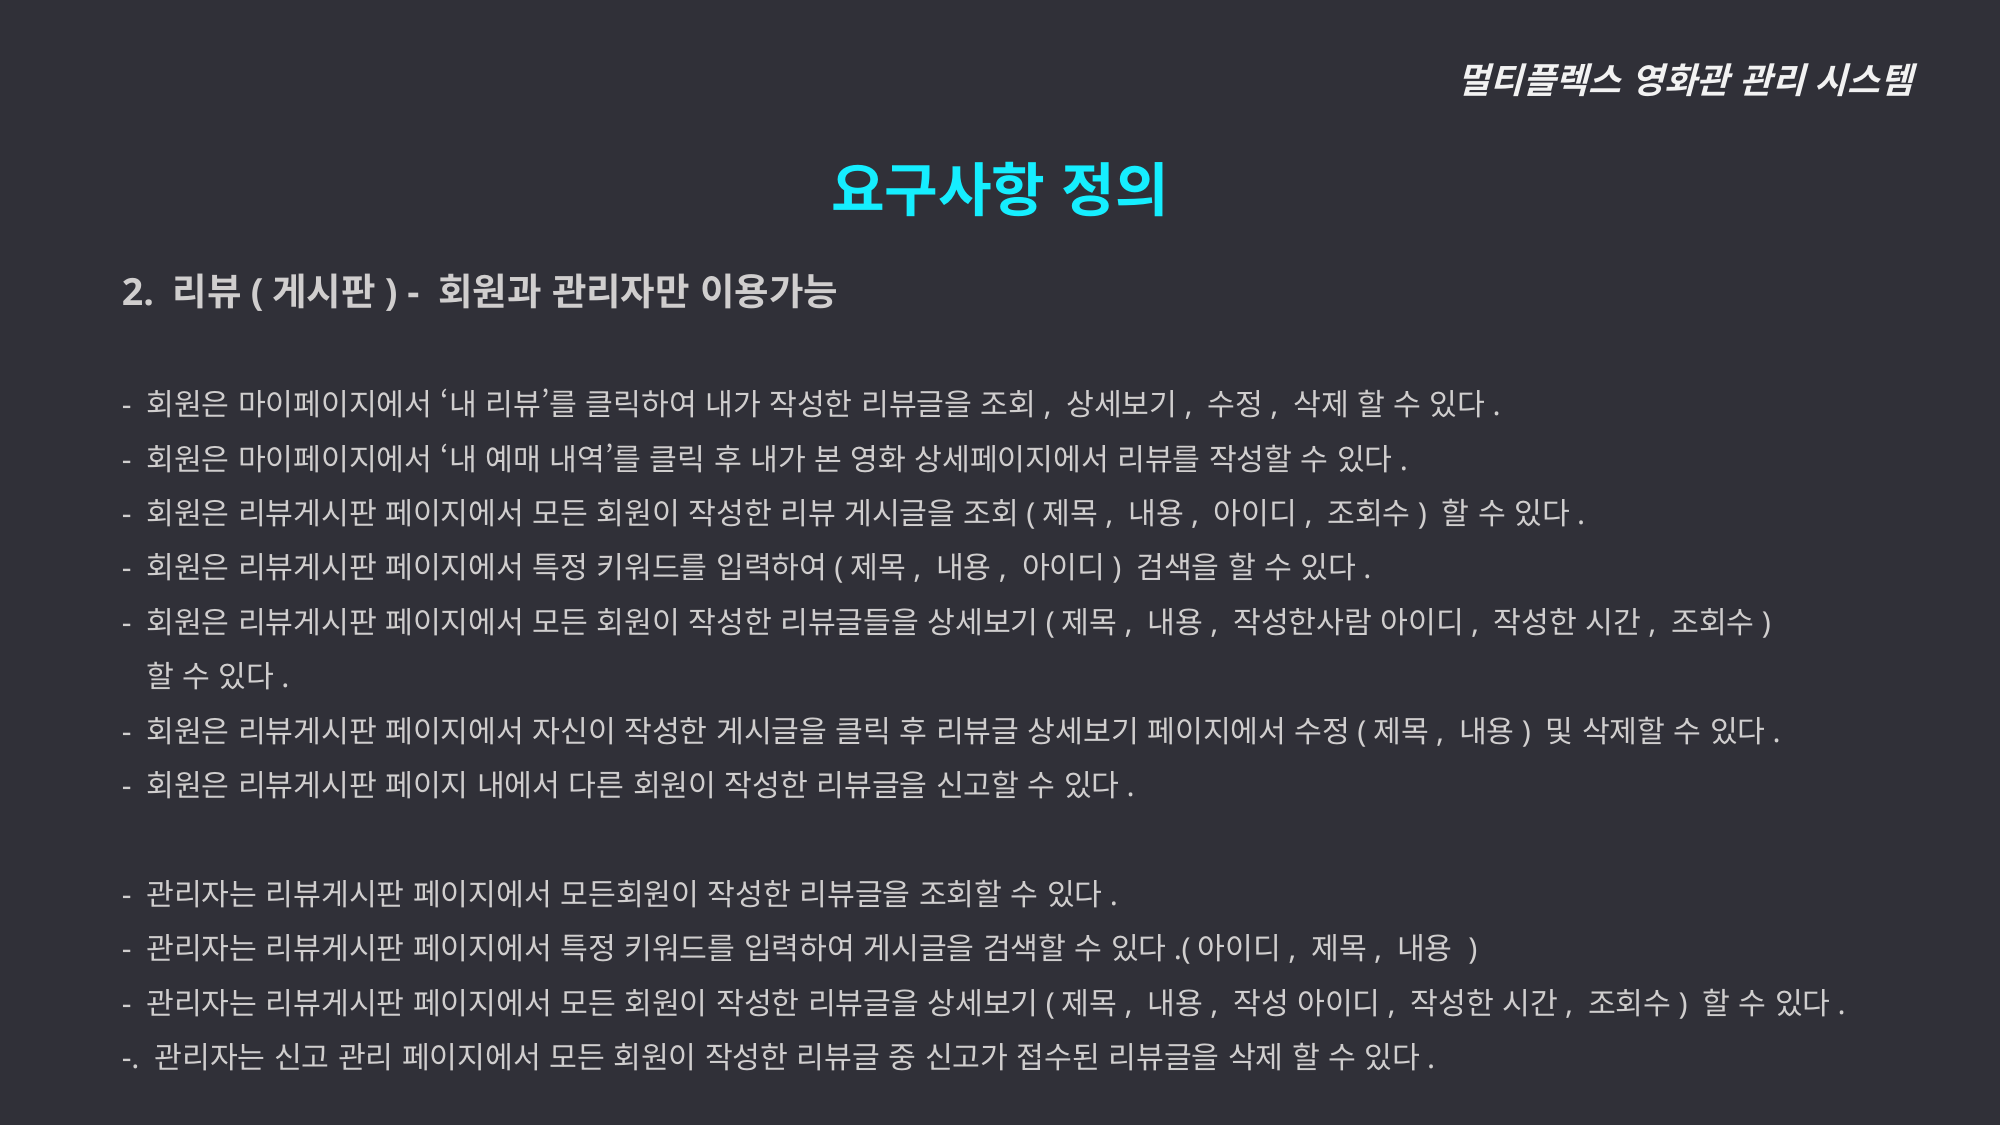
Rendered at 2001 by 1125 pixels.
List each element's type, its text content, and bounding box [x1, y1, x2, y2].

text_box 멀티플렉스 영화관 관리 시스템 [1387, 29, 1984, 108]
text_box 2. 리뷰(게시판) - 회원과 관리자만 이용가능 - 회원은 마이페이지에서 ‘내 리뷰’를 클릭하여 내가 작성한 리뷰글을 조회, 상세보기, 수정, 삭제 할 수 있다. - 회원은 마이페이지에서 ‘내 예매 내역’를 클릭 후 내가 본 영화 상세페이지에서 리뷰를 작성할 수 있다. - 회원은 리뷰게시판 페이지에서 모든 회원이 작성한 리뷰 게시글을 조회(제목, 내용, 아이디, 조회수) 할 수 있다. - 회원은 리뷰게시판 페이지에서 특정 키워드를 입력하여(제목, 내용, 아이디) 검색을 할 수 있다. - 회원은 리뷰게시판 페이지에서 모든 회원이 작성한 리뷰글들을 상세보기(제목, 내용, 작성한사람 아이디, 작성한 시간, 조회수) 할 수 있다. - 회원은 리뷰게시판 페이지에서 자신이 작성한 게시글을 클릭 후 리뷰글 상세보기 페이지에서 수정(제목, 내용) 및 삭제할 수 있다. - 회원은 리뷰게시판 페이지 내에서 다른 회원이 작성한 리뷰글을 신고할 수 있다. - 관리자는 리뷰게시판 페이지에서 모든회원이 작성한 리뷰글을 조회할 수 있다. - 관리자는 리뷰게시판 페이지에서 특정 키워드를 입력하여 게시글을 검색할 수 있다.(아이디, 제목, 내용 ) - 관리자는 리뷰게시판 페이지에서 모든 회원이 작성한 리뷰글을 상세보기(제목, 내용, 작성 아이디, 작성한 시간, 조회수) 할 수 있다. -. 관리자는 신고 관리 페이지에서 모든 회원이 작성한 리뷰글 중 신고가 접수된 리뷰글을 삭제 할 수 있다. [31, 238, 1929, 1083]
text_box 요구사항 정의 [773, 111, 1227, 231]
